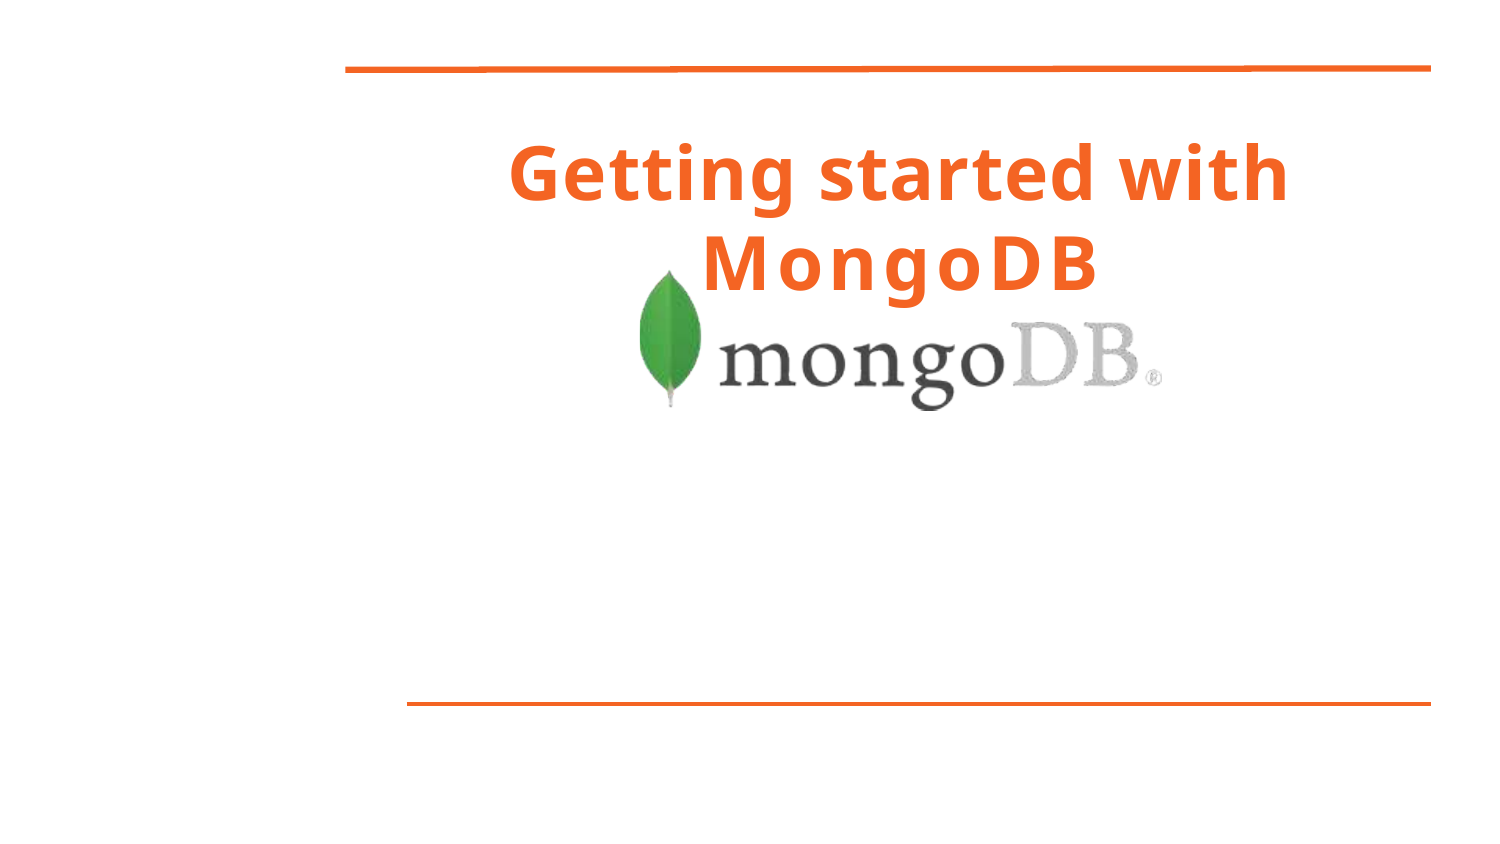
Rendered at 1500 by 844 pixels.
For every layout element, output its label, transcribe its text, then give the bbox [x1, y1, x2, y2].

title Getting started with MongoDB [472, 122, 1327, 306]
text_box [639, 306, 1162, 411]
